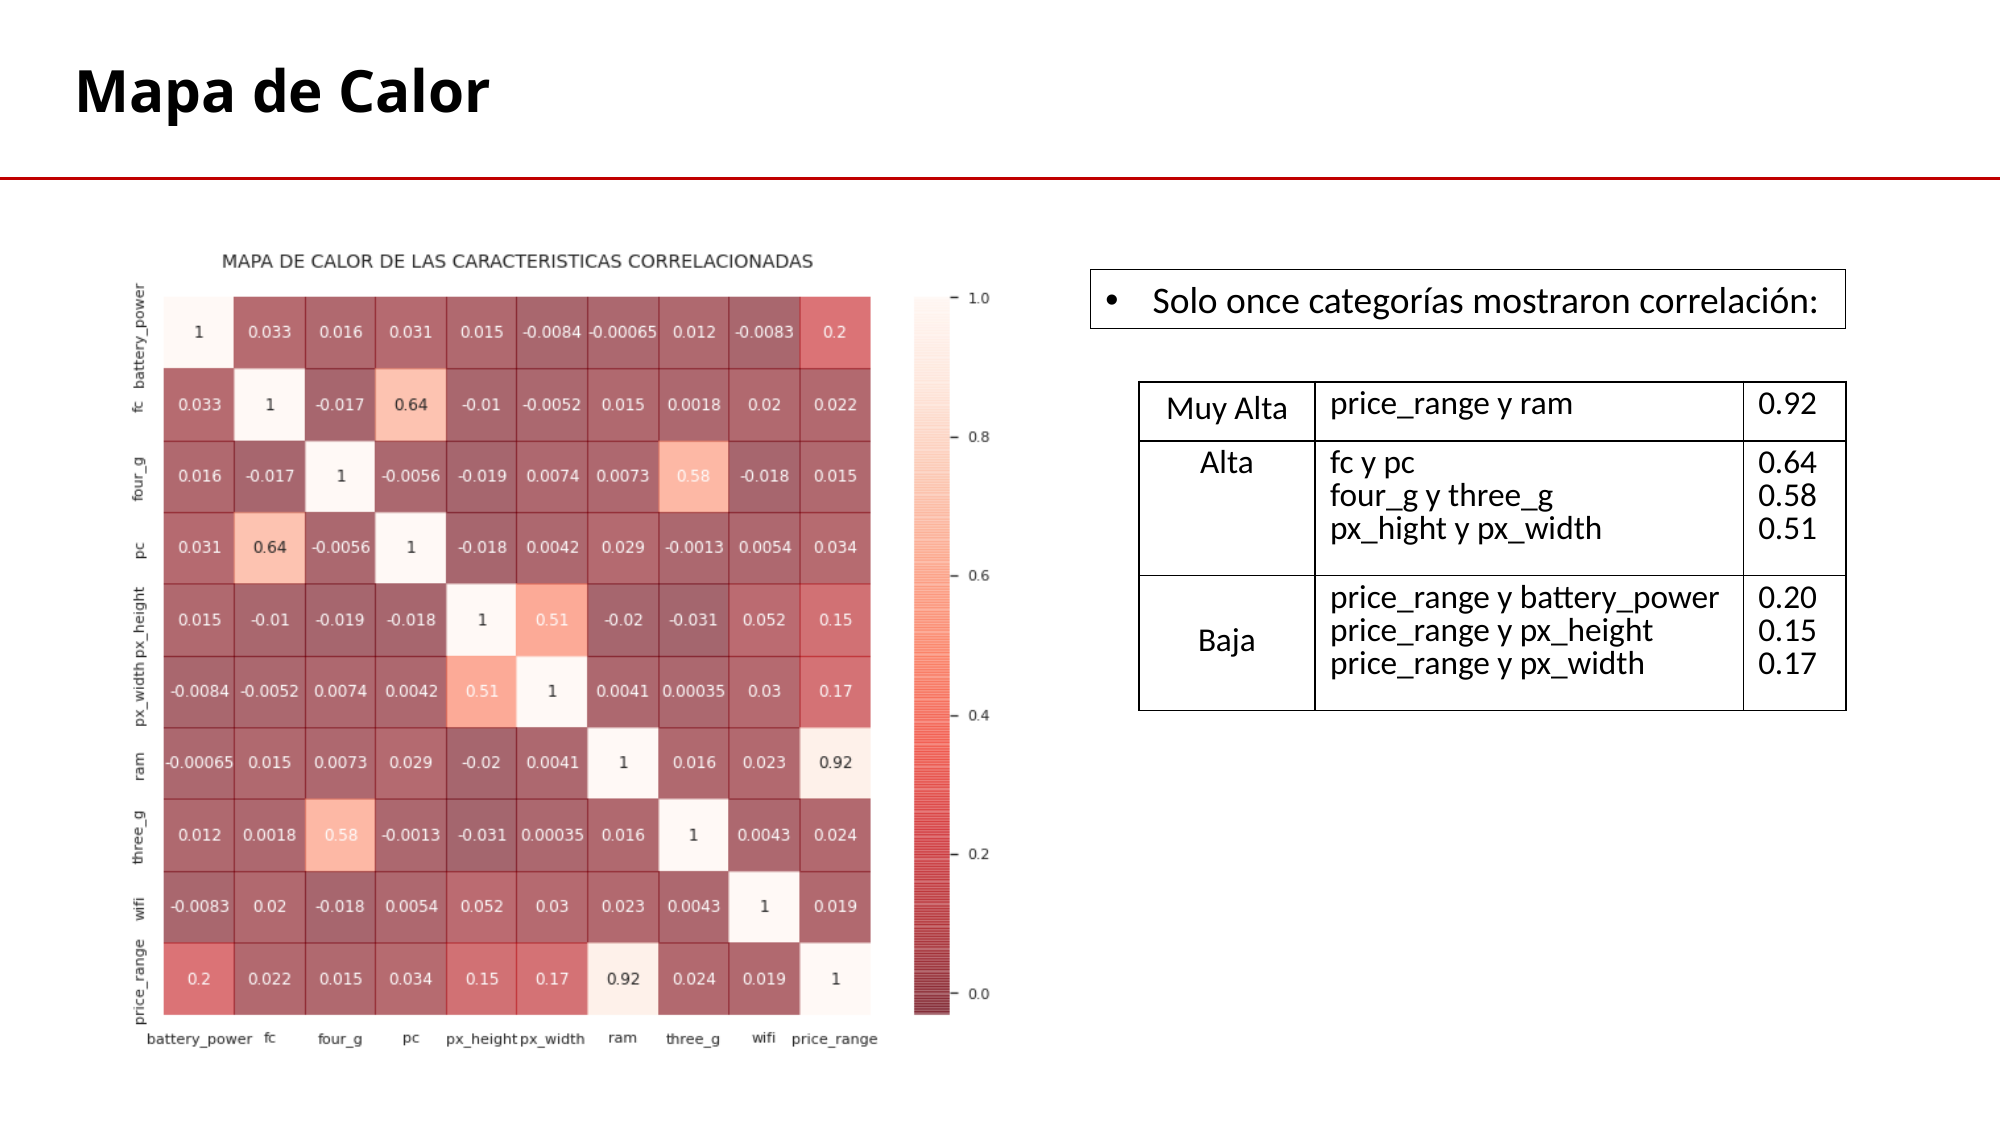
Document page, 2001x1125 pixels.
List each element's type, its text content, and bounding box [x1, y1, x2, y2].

table_cell 0.64 0.58 0.51 [1744, 442, 1845, 575]
table_cell 0.20 0.15 0.17 [1744, 576, 1845, 710]
table_cell price_range y battery_power price_range y px_height price_range y px_width [1316, 576, 1743, 710]
table_cell Baja [1140, 576, 1314, 710]
text_box Solo once categorías mostraron correlación: [1090, 269, 1846, 329]
text_box Mapa de Calor [59, 46, 740, 132]
table_cell Alta [1140, 442, 1314, 575]
table_header Muy Alta [1140, 383, 1314, 440]
table_cell fc y pc four_g y three_g px_hight y px_width [1316, 442, 1743, 575]
picture [123, 223, 1000, 1056]
table_header price_range y ram [1316, 383, 1743, 440]
table_header 0.92 [1744, 383, 1845, 440]
